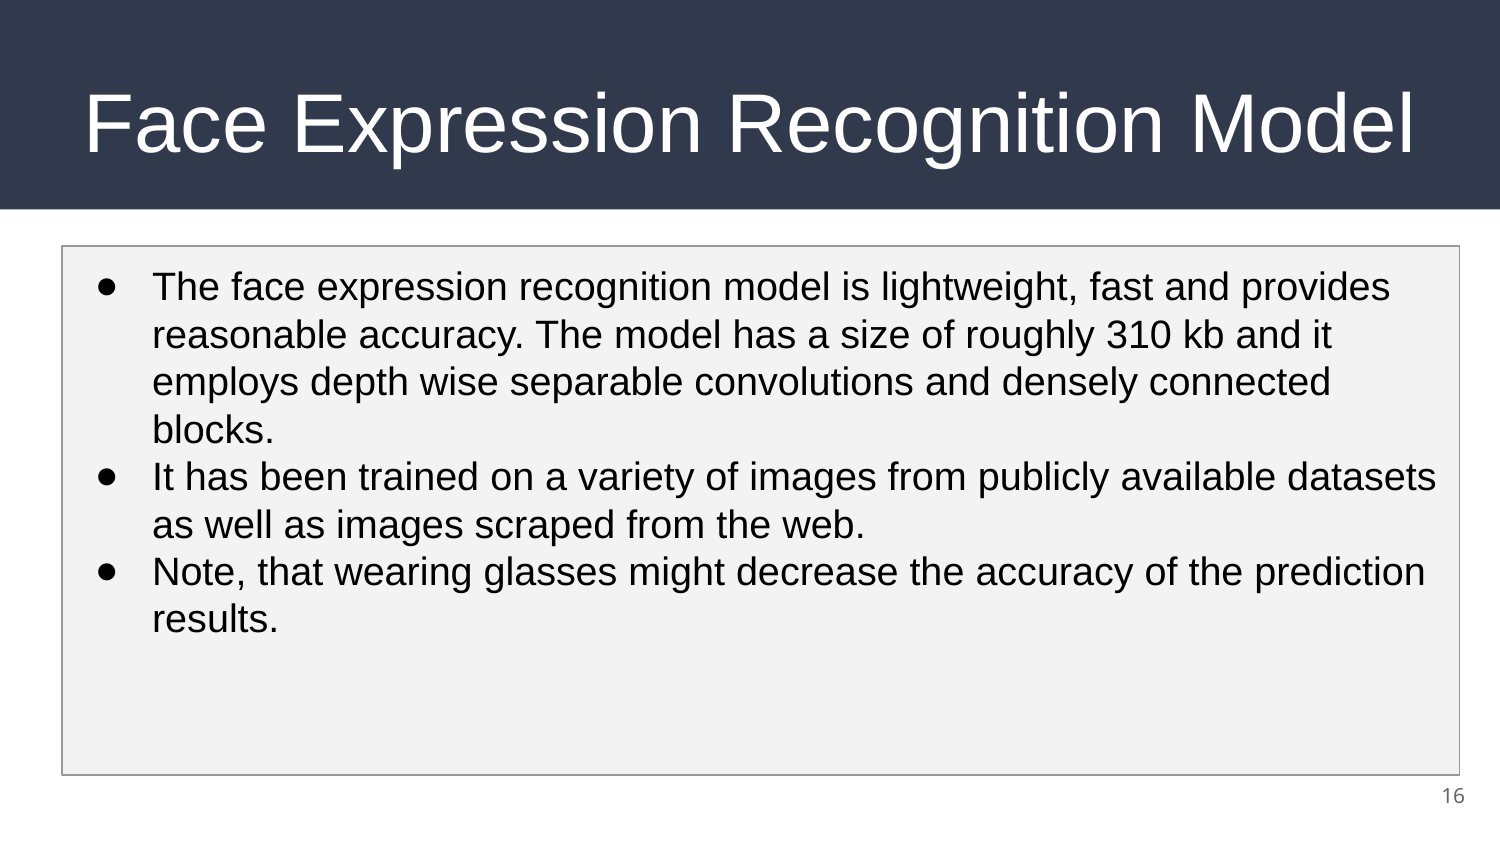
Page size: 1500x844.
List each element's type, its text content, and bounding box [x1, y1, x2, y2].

title Face Expression Recognition Model [51, 54, 1449, 157]
text_box The face expression recognition model is lightweight, fast and provides reasonable accuracy. The model has a size of roughly 310 kb and it employs depth wise separable convolutions and densely connected blocks. It has been trained on a variety of images from publicly available datasets as well as images scraped from the web. Note, that wearing glasses might decrease the accuracy of the prediction results. [62, 246, 1460, 775]
slide_number 16 [1389, 764, 1480, 830]
